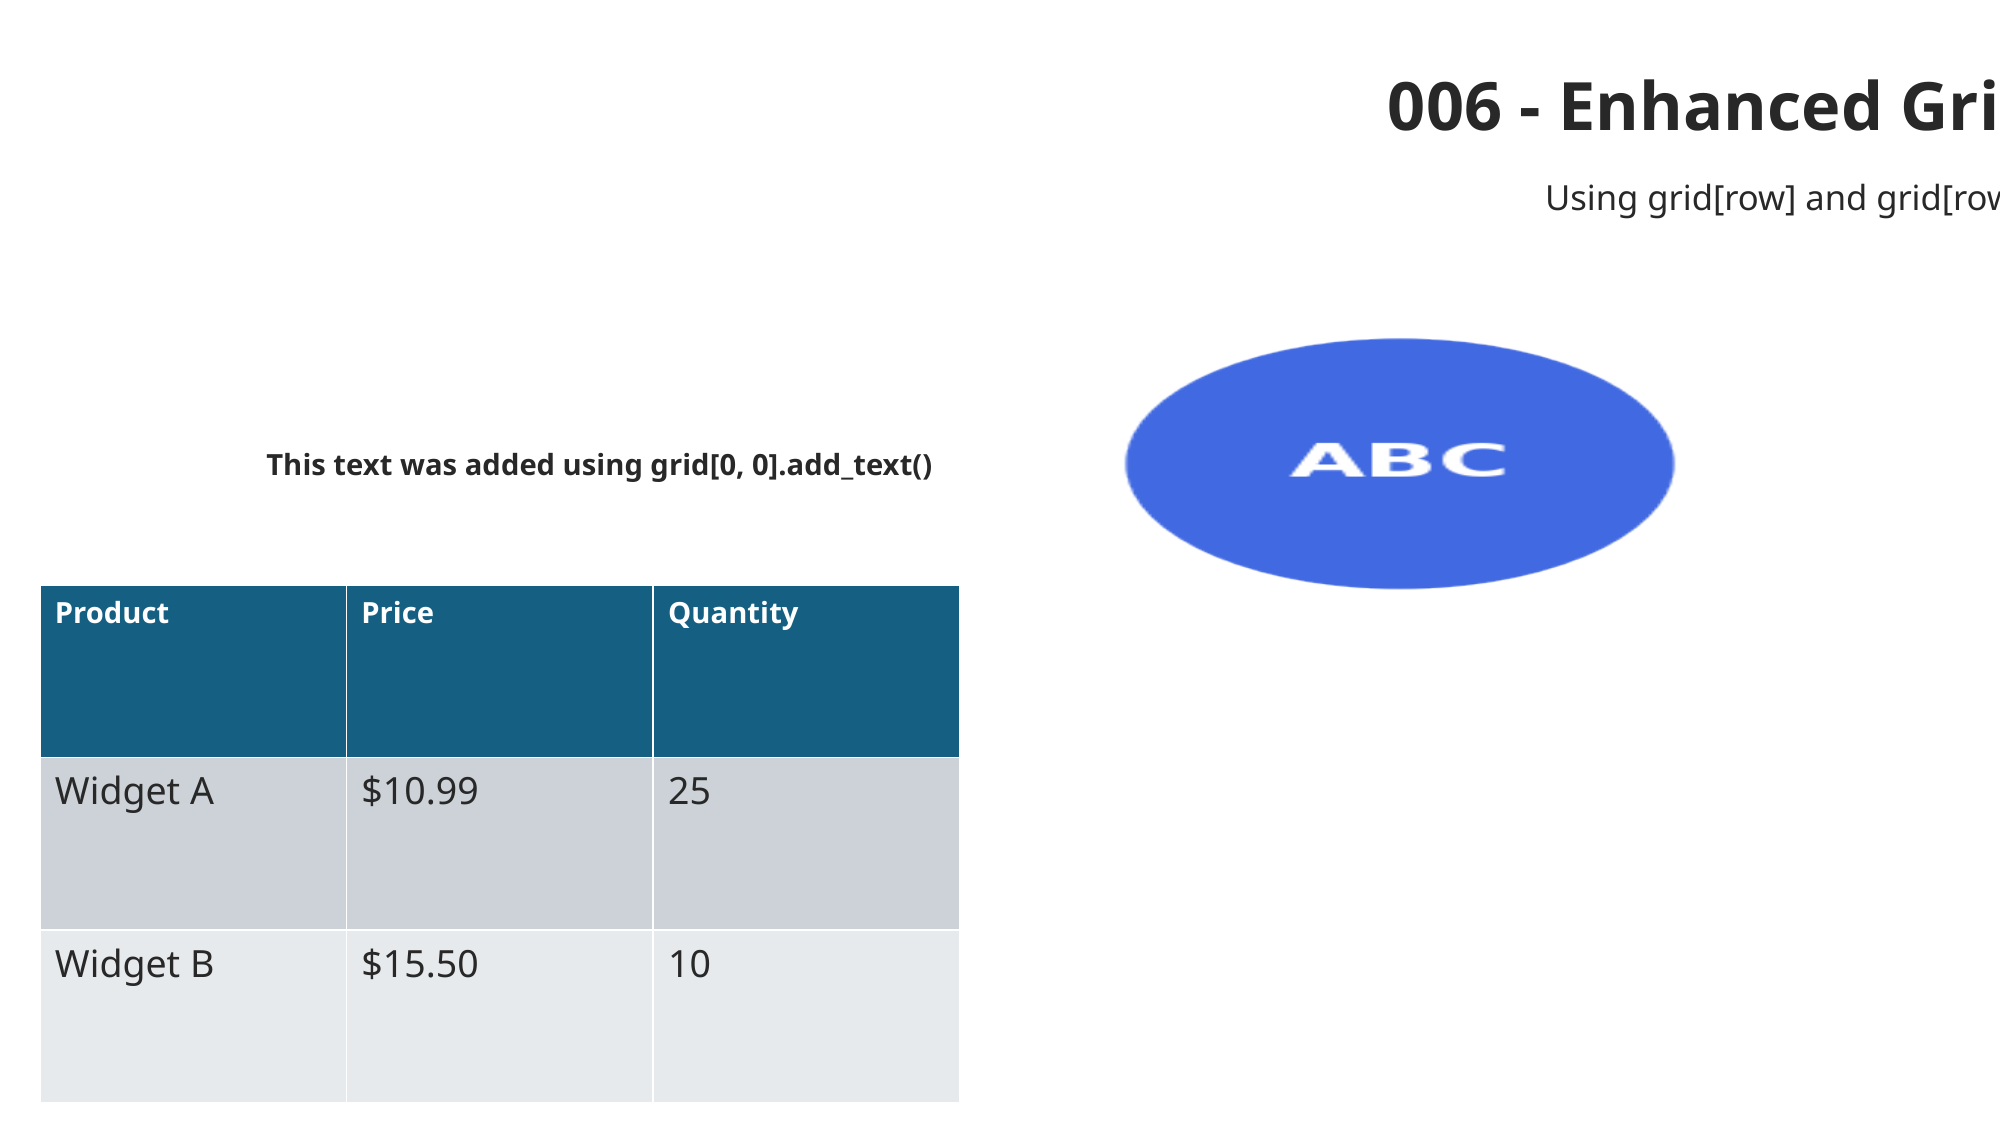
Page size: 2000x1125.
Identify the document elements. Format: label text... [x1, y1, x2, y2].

table_cell Widget B [41, 931, 346, 1102]
table_cell 25 [654, 758, 959, 929]
table_cell Widget A [41, 758, 346, 929]
table_header Quantity [654, 586, 959, 757]
text_box 006 - Enhanced Grid Access API [999, 56, 2000, 168]
table_cell $10.99 [347, 758, 652, 929]
picture [1031, 295, 1768, 633]
text_box This text was added using grid[1].add_text() [961, 661, 968, 998]
table_header Price [347, 586, 652, 757]
table_header Product [41, 586, 346, 757]
table_cell 10 [654, 931, 959, 1102]
table_cell $15.50 [347, 931, 652, 1102]
text_box This text was added using grid[0, 0].add_text() [231, 295, 968, 633]
text_box Using grid[row] and grid[row, col] accessors [999, 168, 2000, 225]
